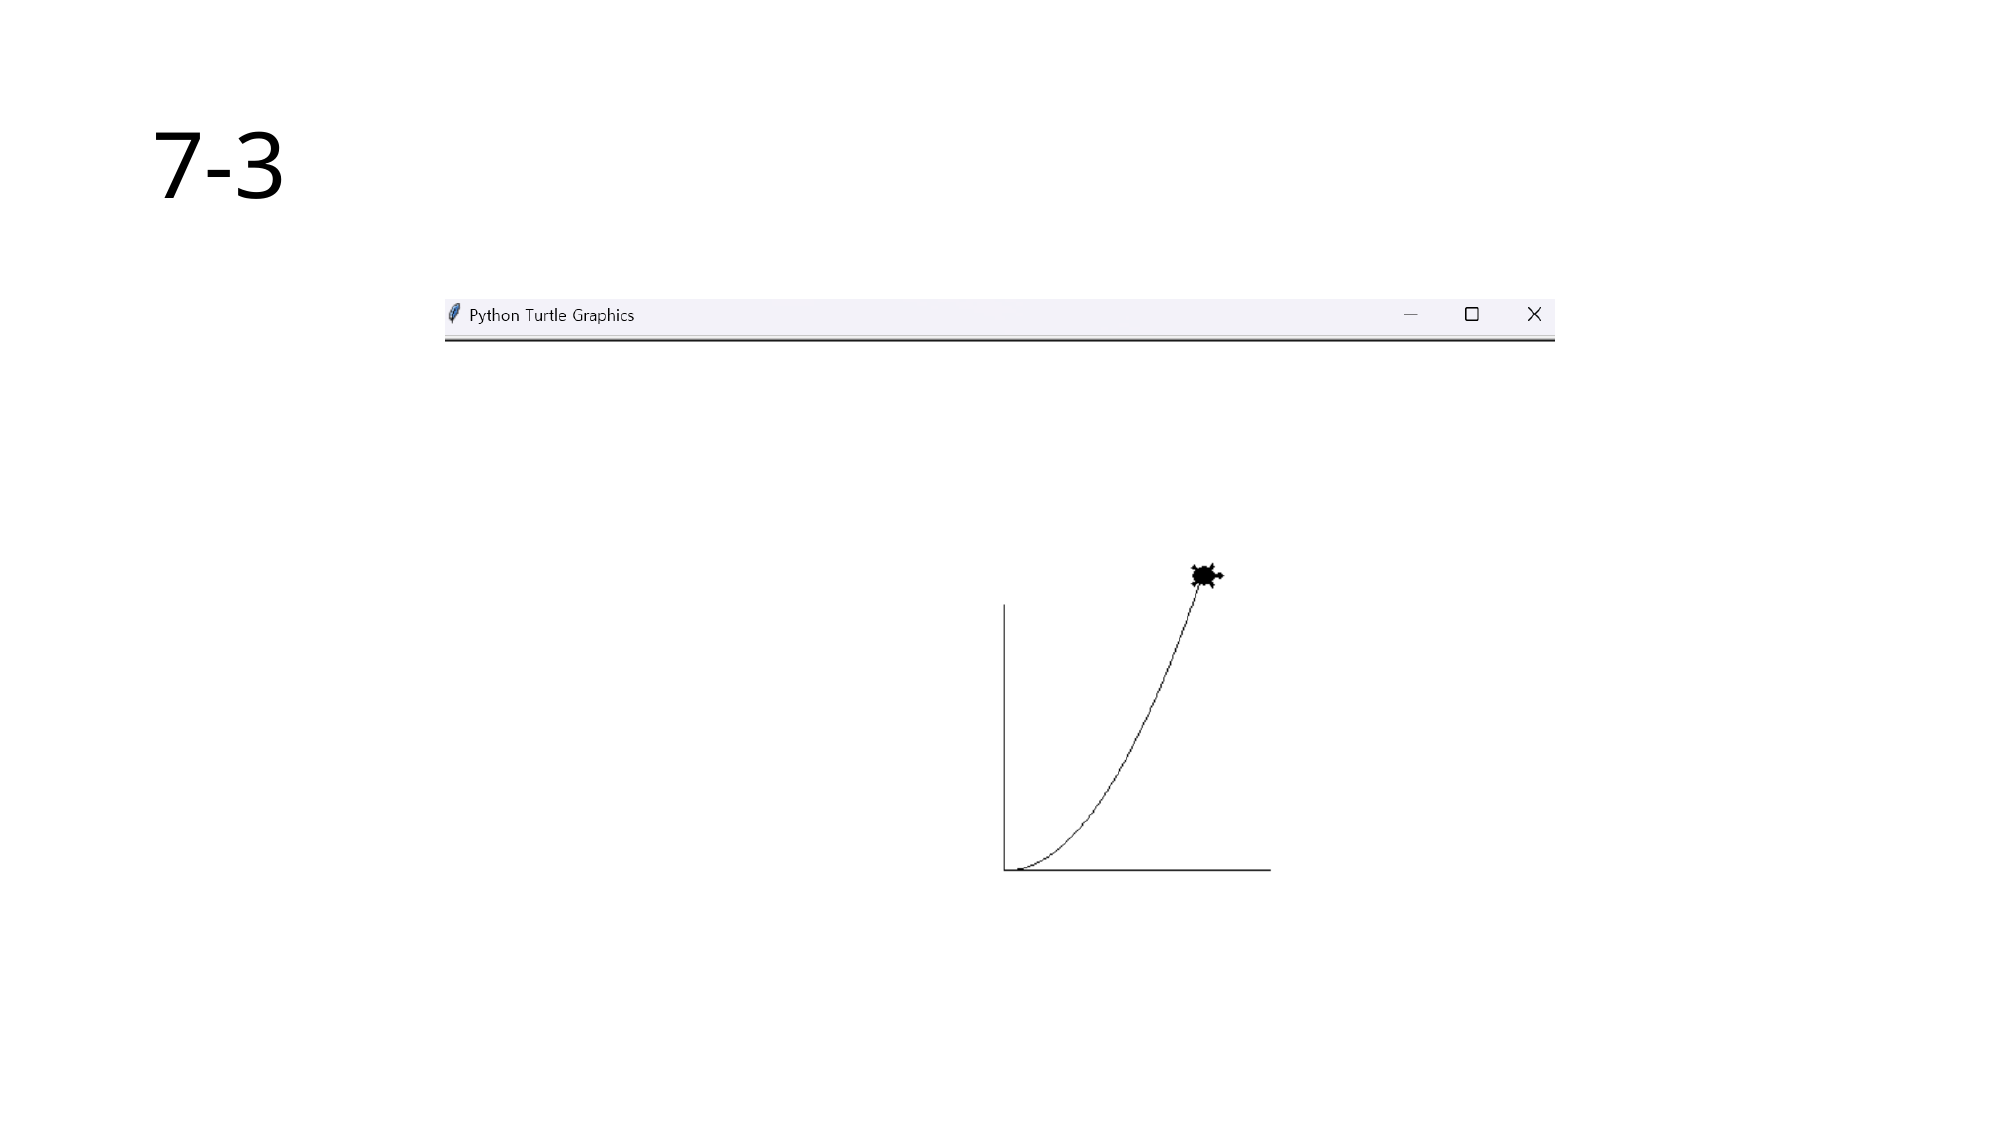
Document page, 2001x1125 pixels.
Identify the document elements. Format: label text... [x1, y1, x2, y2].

title 7-3 [137, 59, 1863, 278]
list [445, 299, 1555, 1014]
